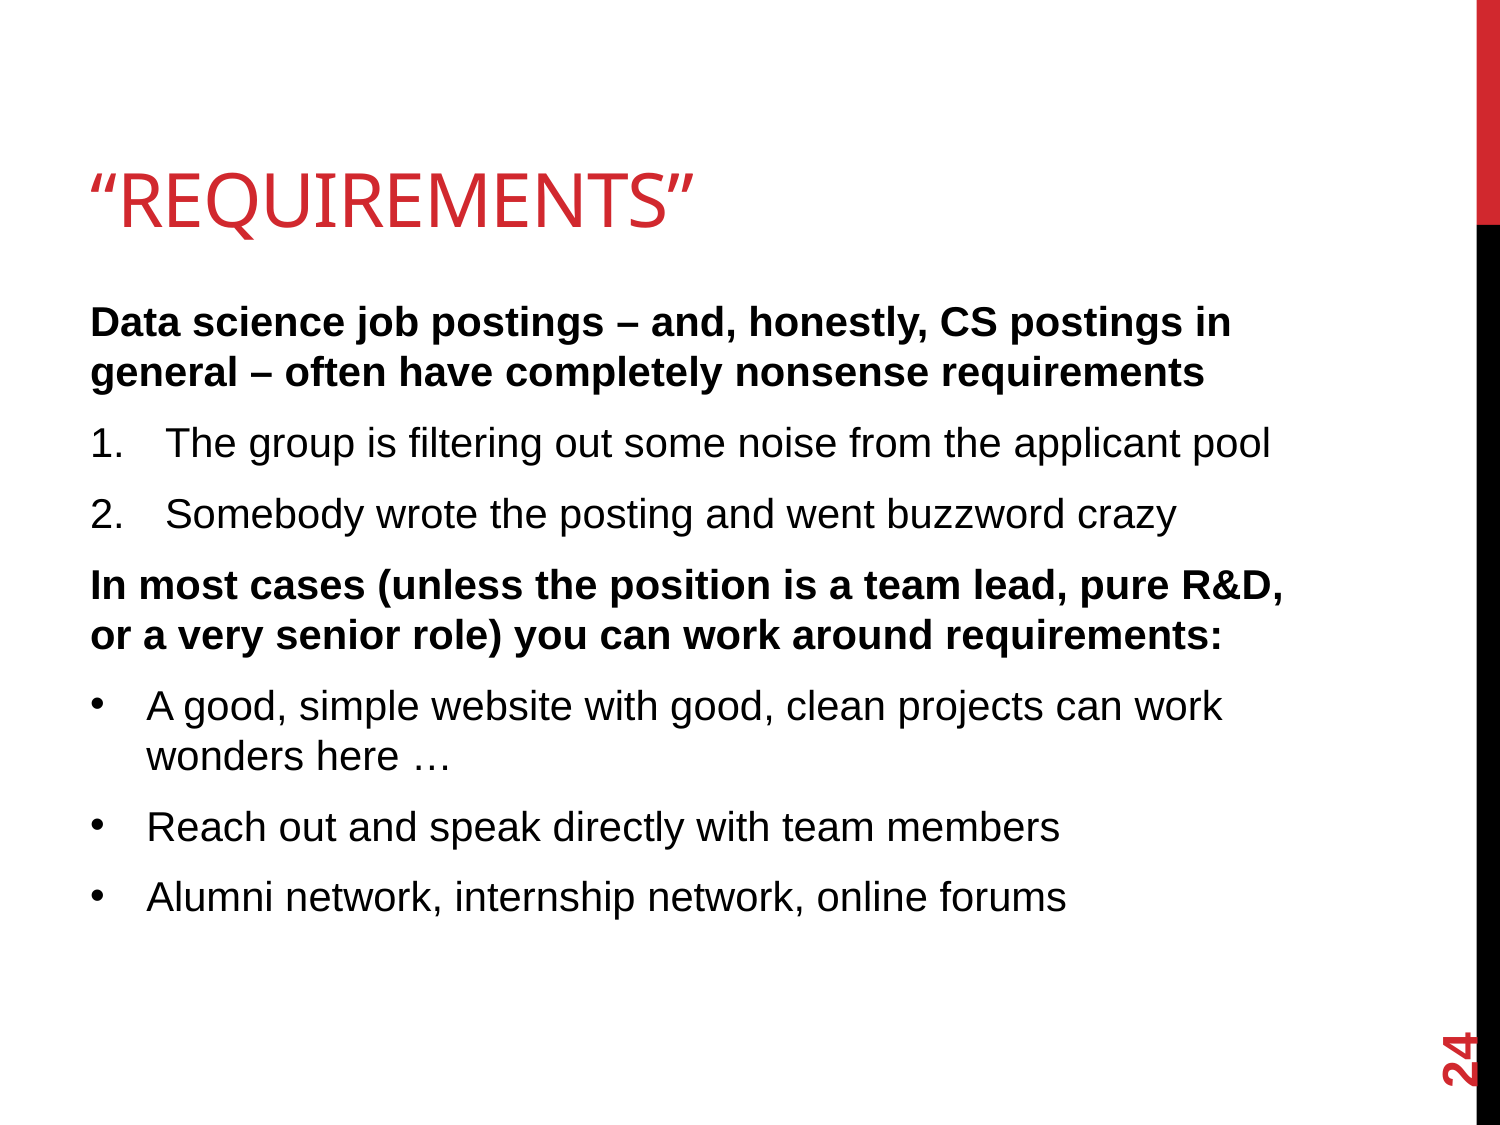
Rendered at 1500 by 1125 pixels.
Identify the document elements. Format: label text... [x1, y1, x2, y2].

list Data science job postings – and, honestly, CS postings in general – often have completely nonsense requirements The group is filtering out some noise from the applicant pool Somebody wrote the posting and went buzzword crazy In most cases (unless the position is a team lead, pure R&D, or a very senior role) you can work around requirements: A good, simple website with good, clean projects can work wonders here … Reach out and speak directly with team members Alumni network, internship network, online forums [75, 287, 1325, 1005]
slide_number 24 [1427, 887, 1488, 1104]
title “Requirements” [75, 25, 1025, 250]
